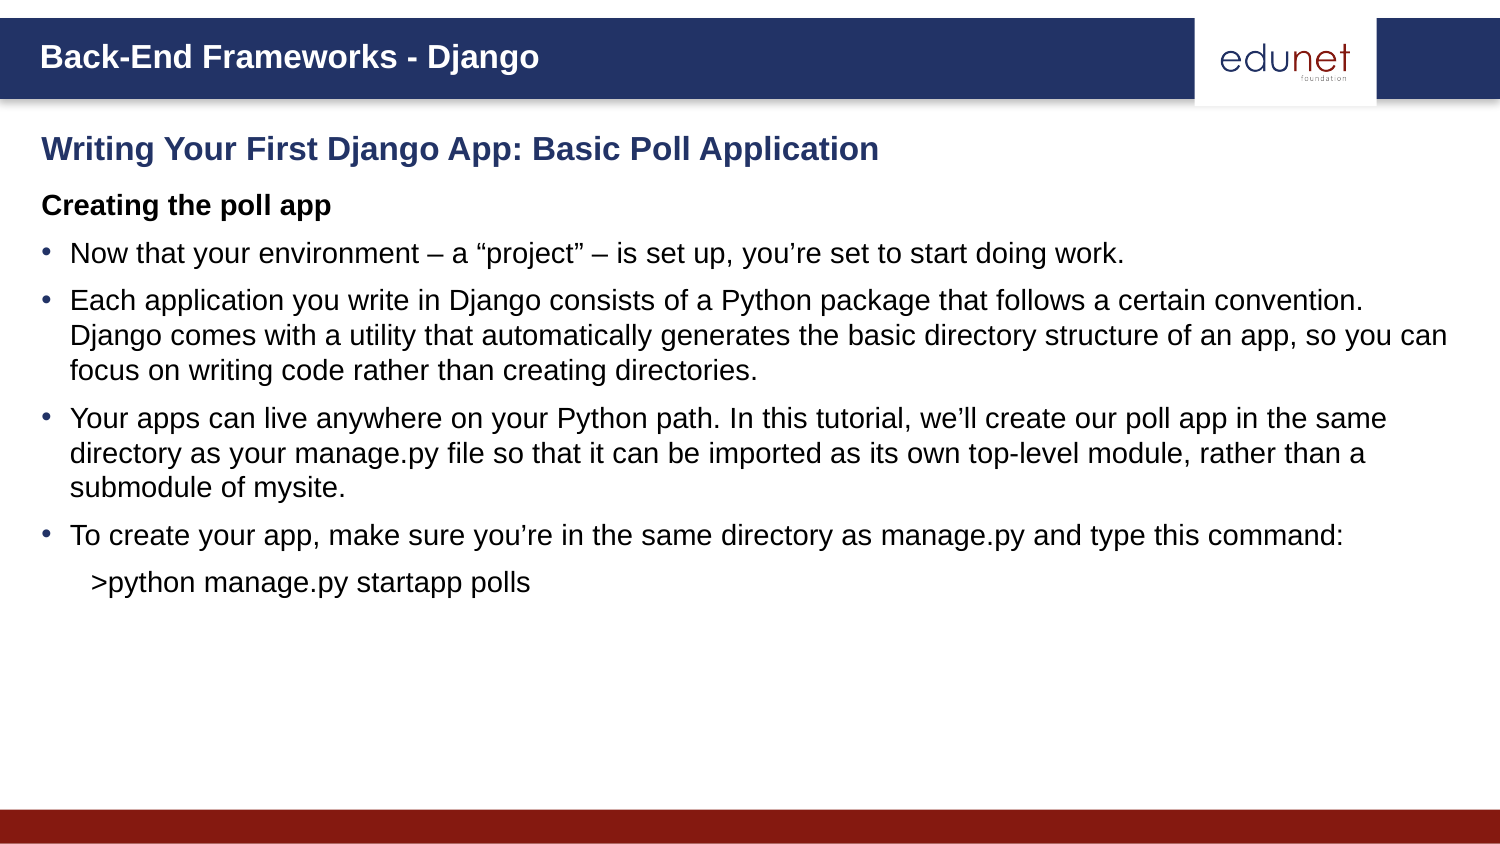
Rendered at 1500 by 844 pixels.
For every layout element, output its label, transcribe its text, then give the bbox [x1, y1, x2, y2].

text_box Now that your environment – a “project” – is set up, you’re set to start doing work. Each application you write in Django consists of a Python package that follows a certain convention. Django comes with a utility that automatically generates the basic directory structure of an app, so you can focus on writing code rather than creating directories. Your apps can live anywhere on your Python path. In this tutorial, we’ll create our poll app in the same directory as your manage.py file so that it can be imported as its own top-level module, rather than a submodule of mysite. To create your app, make sure you’re in the same directory as manage.py and type this command: >python manage.py startapp polls [26, 219, 1474, 707]
list Creating the poll app [26, 170, 1474, 219]
text_box Writing Your First Django App: Basic Poll Application [26, 112, 950, 170]
picture [1215, 38, 1356, 86]
